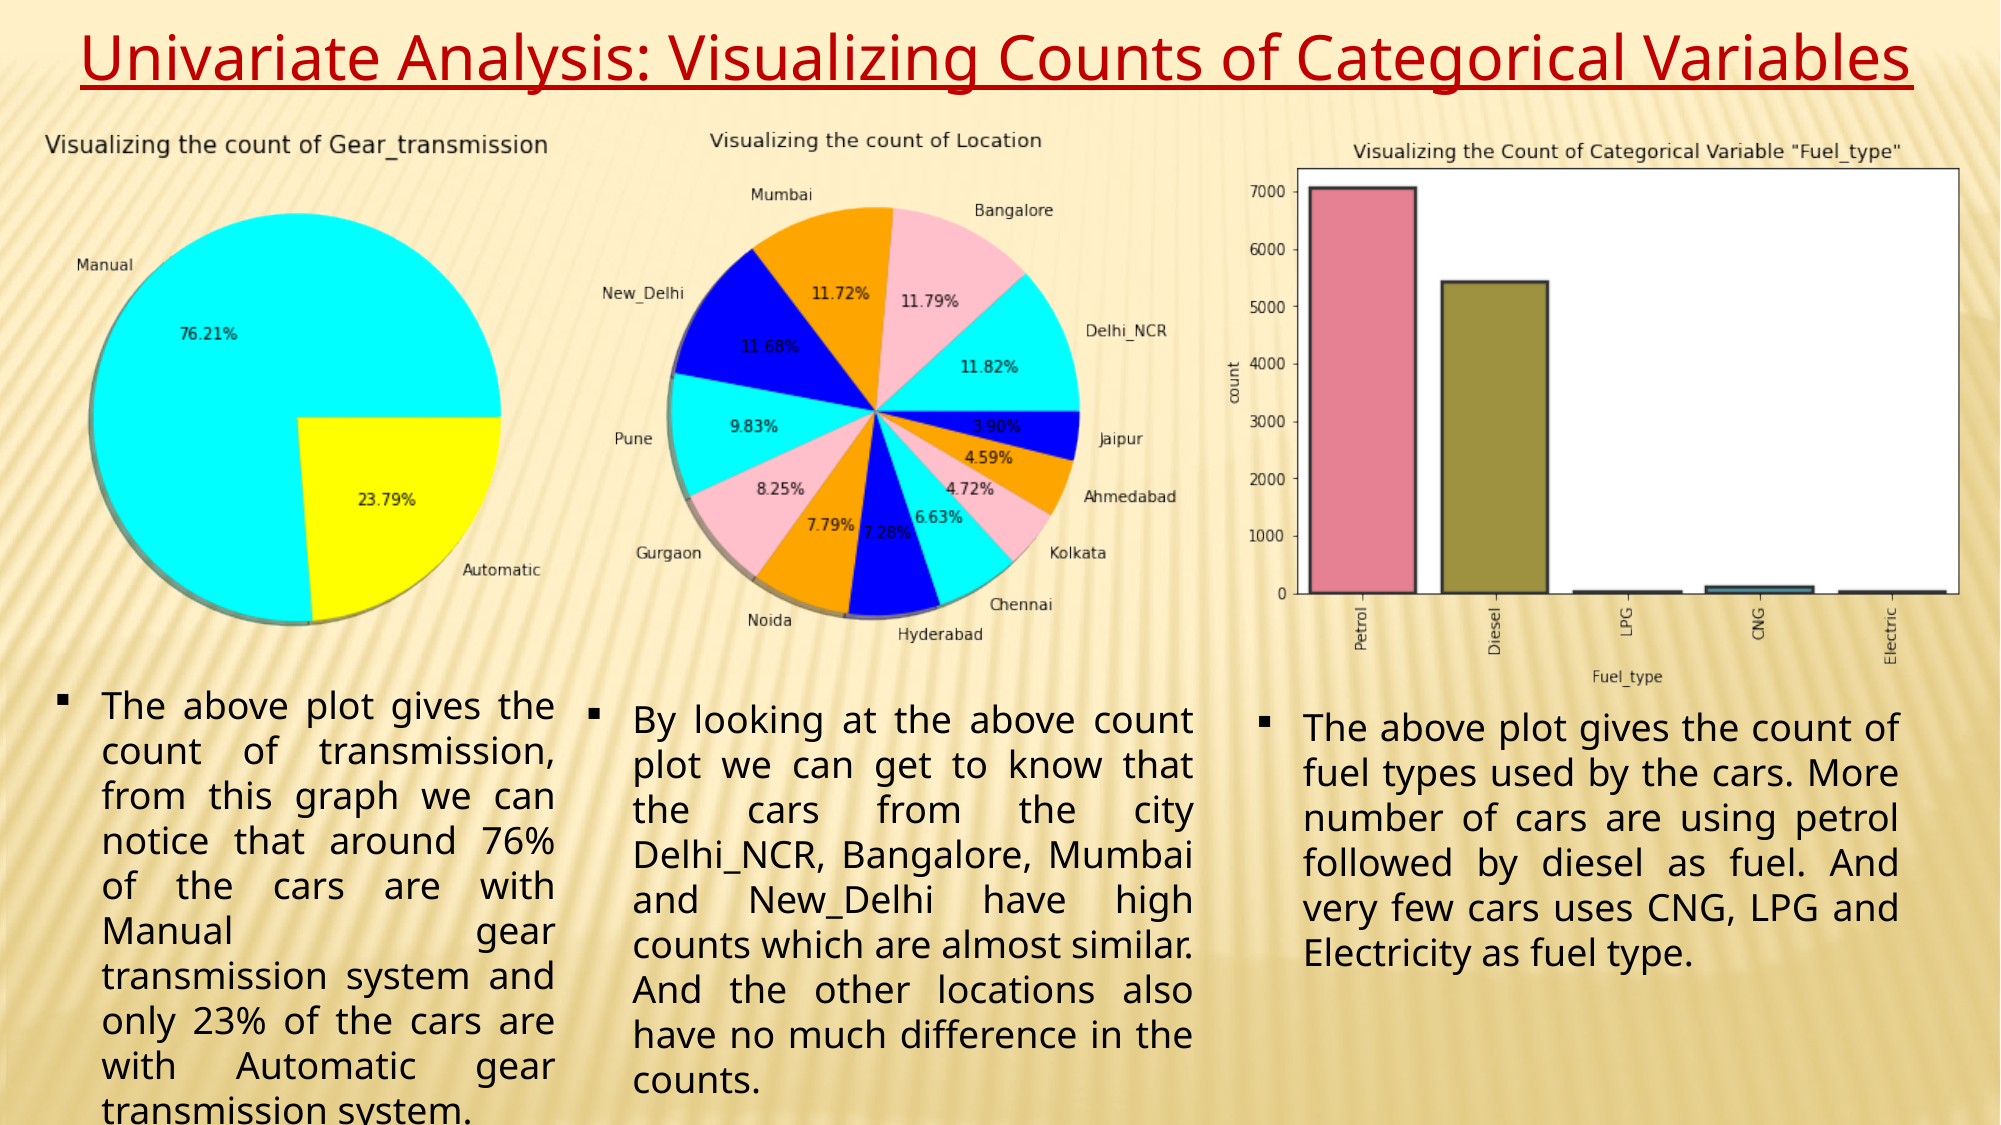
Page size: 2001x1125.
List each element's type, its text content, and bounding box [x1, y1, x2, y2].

text_box The above plot gives the count of transmission, from this graph we can notice that around 76% of the cars are with Manual gear transmission system and only 23% of the cars are with Automatic gear transmission system. [39, 695, 571, 1125]
picture [591, 121, 1189, 678]
text_box Univariate Analysis: Visualizing Counts of Categorical Variables [0, 10, 1994, 101]
picture [31, 123, 563, 684]
picture [1217, 132, 1969, 697]
text_box The above plot gives the count of fuel types used by the cars. More number of cars are using petrol followed by diesel as fuel. And very few cars uses CNG, LPG and Electricity as fuel type. [1241, 715, 1915, 1027]
text_box By looking at the above count plot we can get to know that the cars from the city Delhi_NCR, Bangalore, Mumbai and New_Delhi have high counts which are almost similar. And the other locations also have no much difference in the counts. [570, 688, 1210, 1109]
